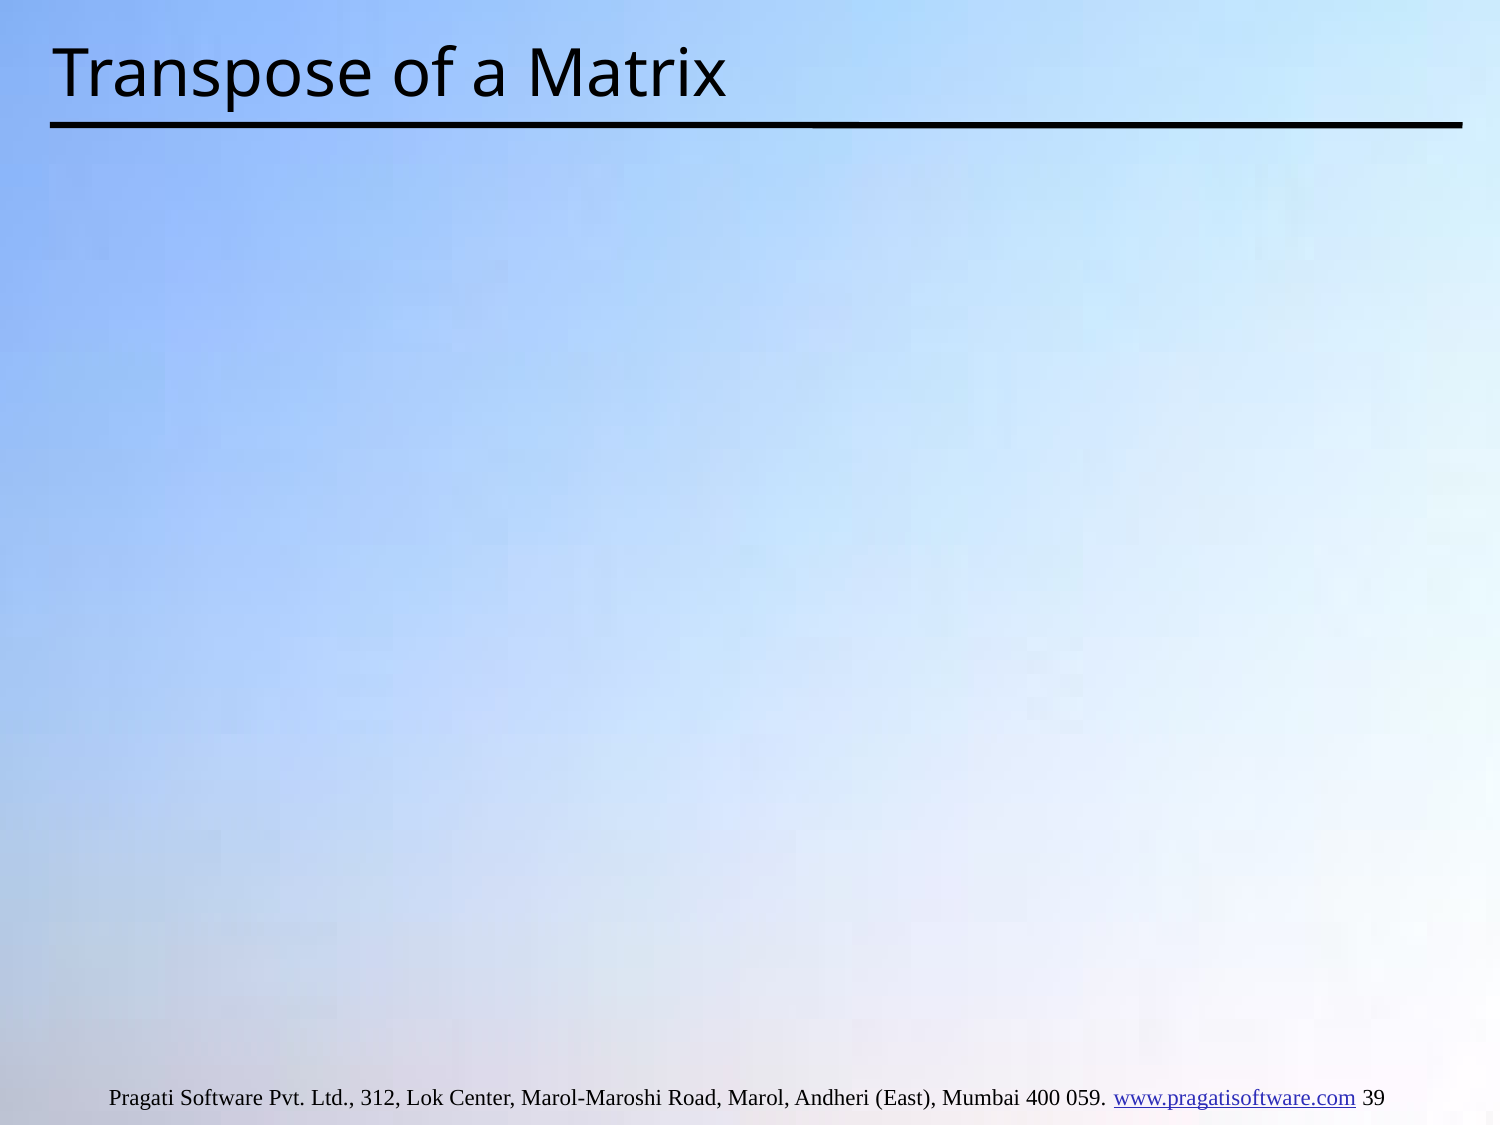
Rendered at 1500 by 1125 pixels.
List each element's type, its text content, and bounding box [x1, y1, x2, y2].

picture [0, 0, 1500, 1125]
title Transpose of a Matrix [37, 0, 1462, 137]
